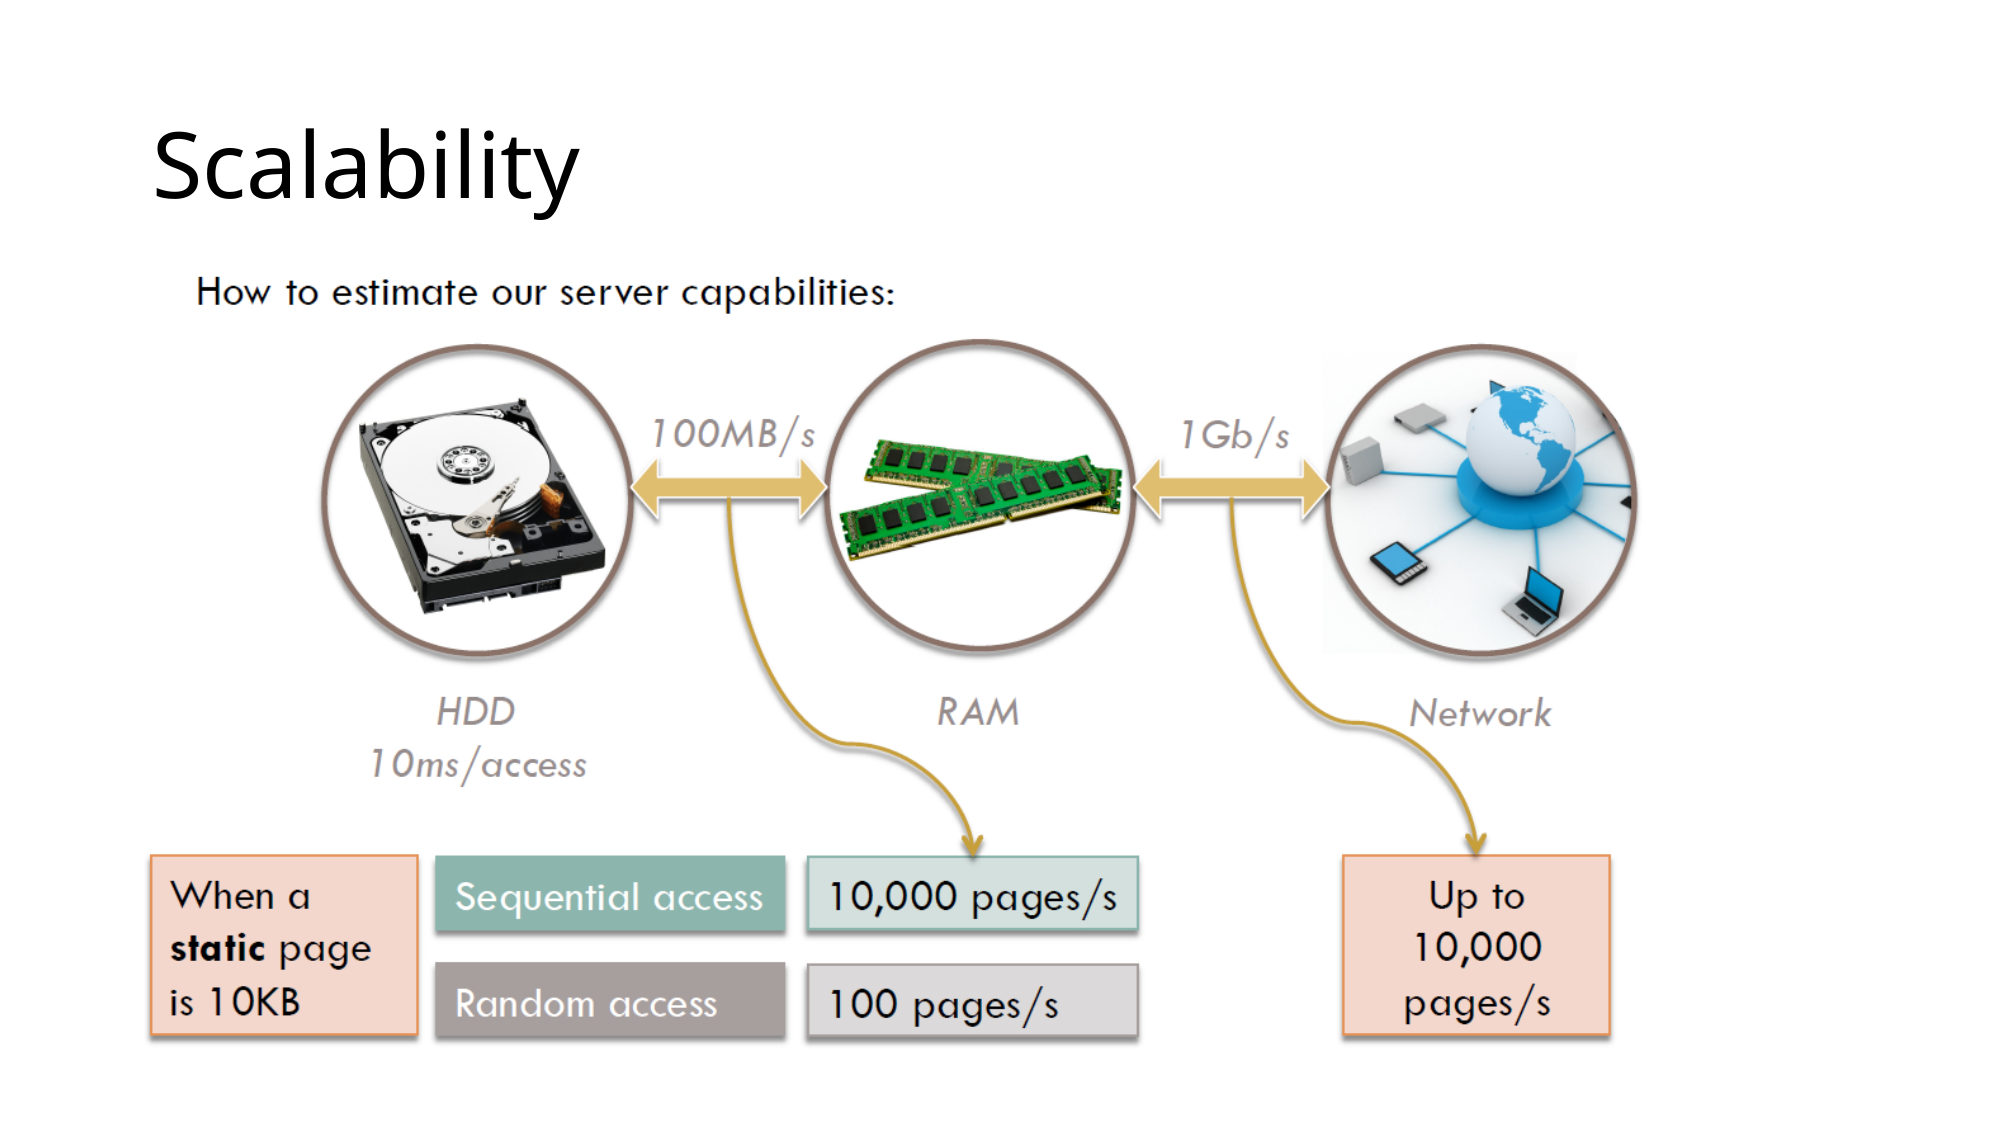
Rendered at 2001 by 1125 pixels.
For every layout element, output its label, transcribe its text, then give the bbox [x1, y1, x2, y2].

title Scalability [137, 59, 1863, 278]
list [111, 258, 1658, 1065]
